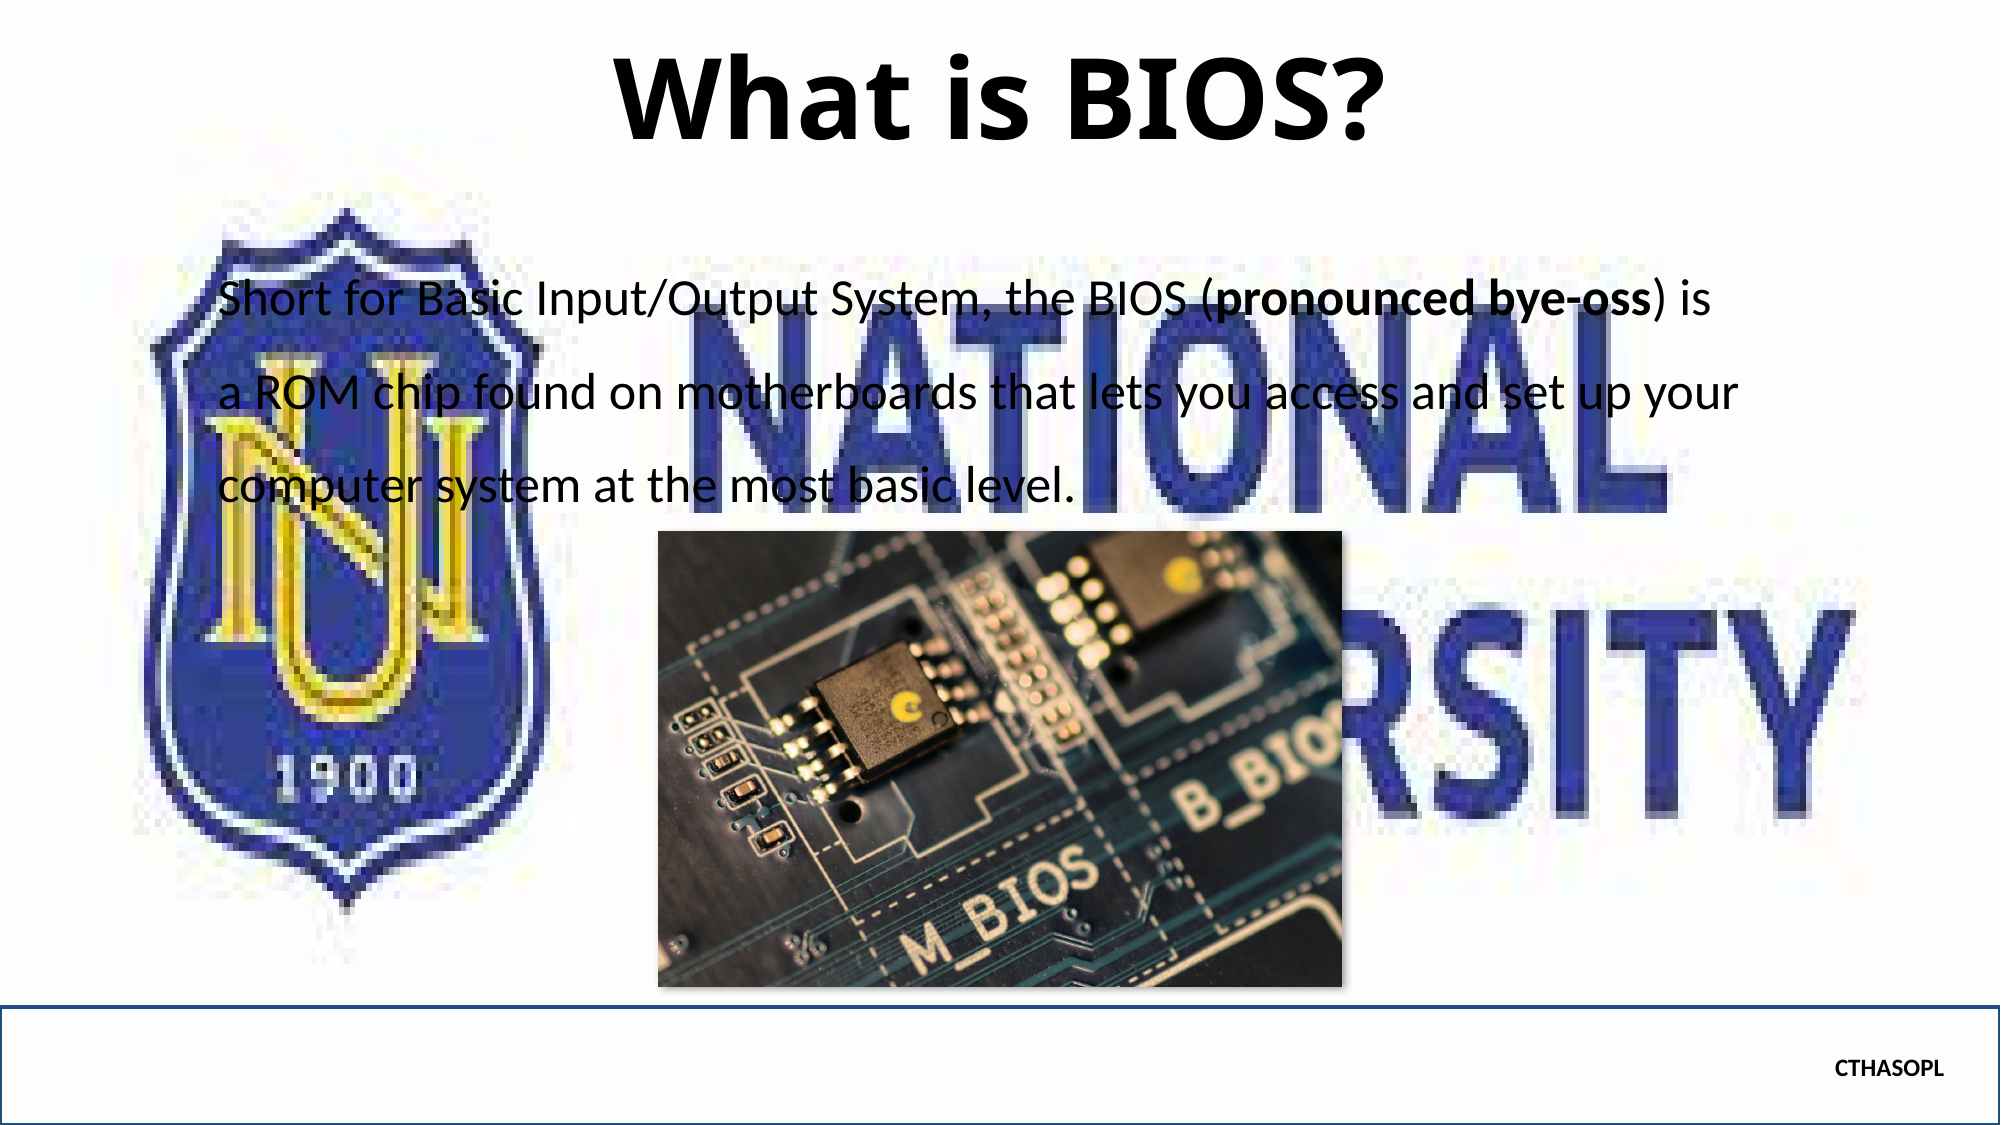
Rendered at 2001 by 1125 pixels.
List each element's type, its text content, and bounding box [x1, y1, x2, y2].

picture [0, 0, 2000, 1007]
title What is BIOS? [249, 31, 1750, 172]
footer CTHASOPL [0, 1007, 2000, 1125]
subtitle Short for Basic Input/Output System, the BIOS (pronounced bye-oss) is a ROM chip found on motherboards that lets you access and set up your computer system at the most basic level. [202, 224, 1798, 901]
